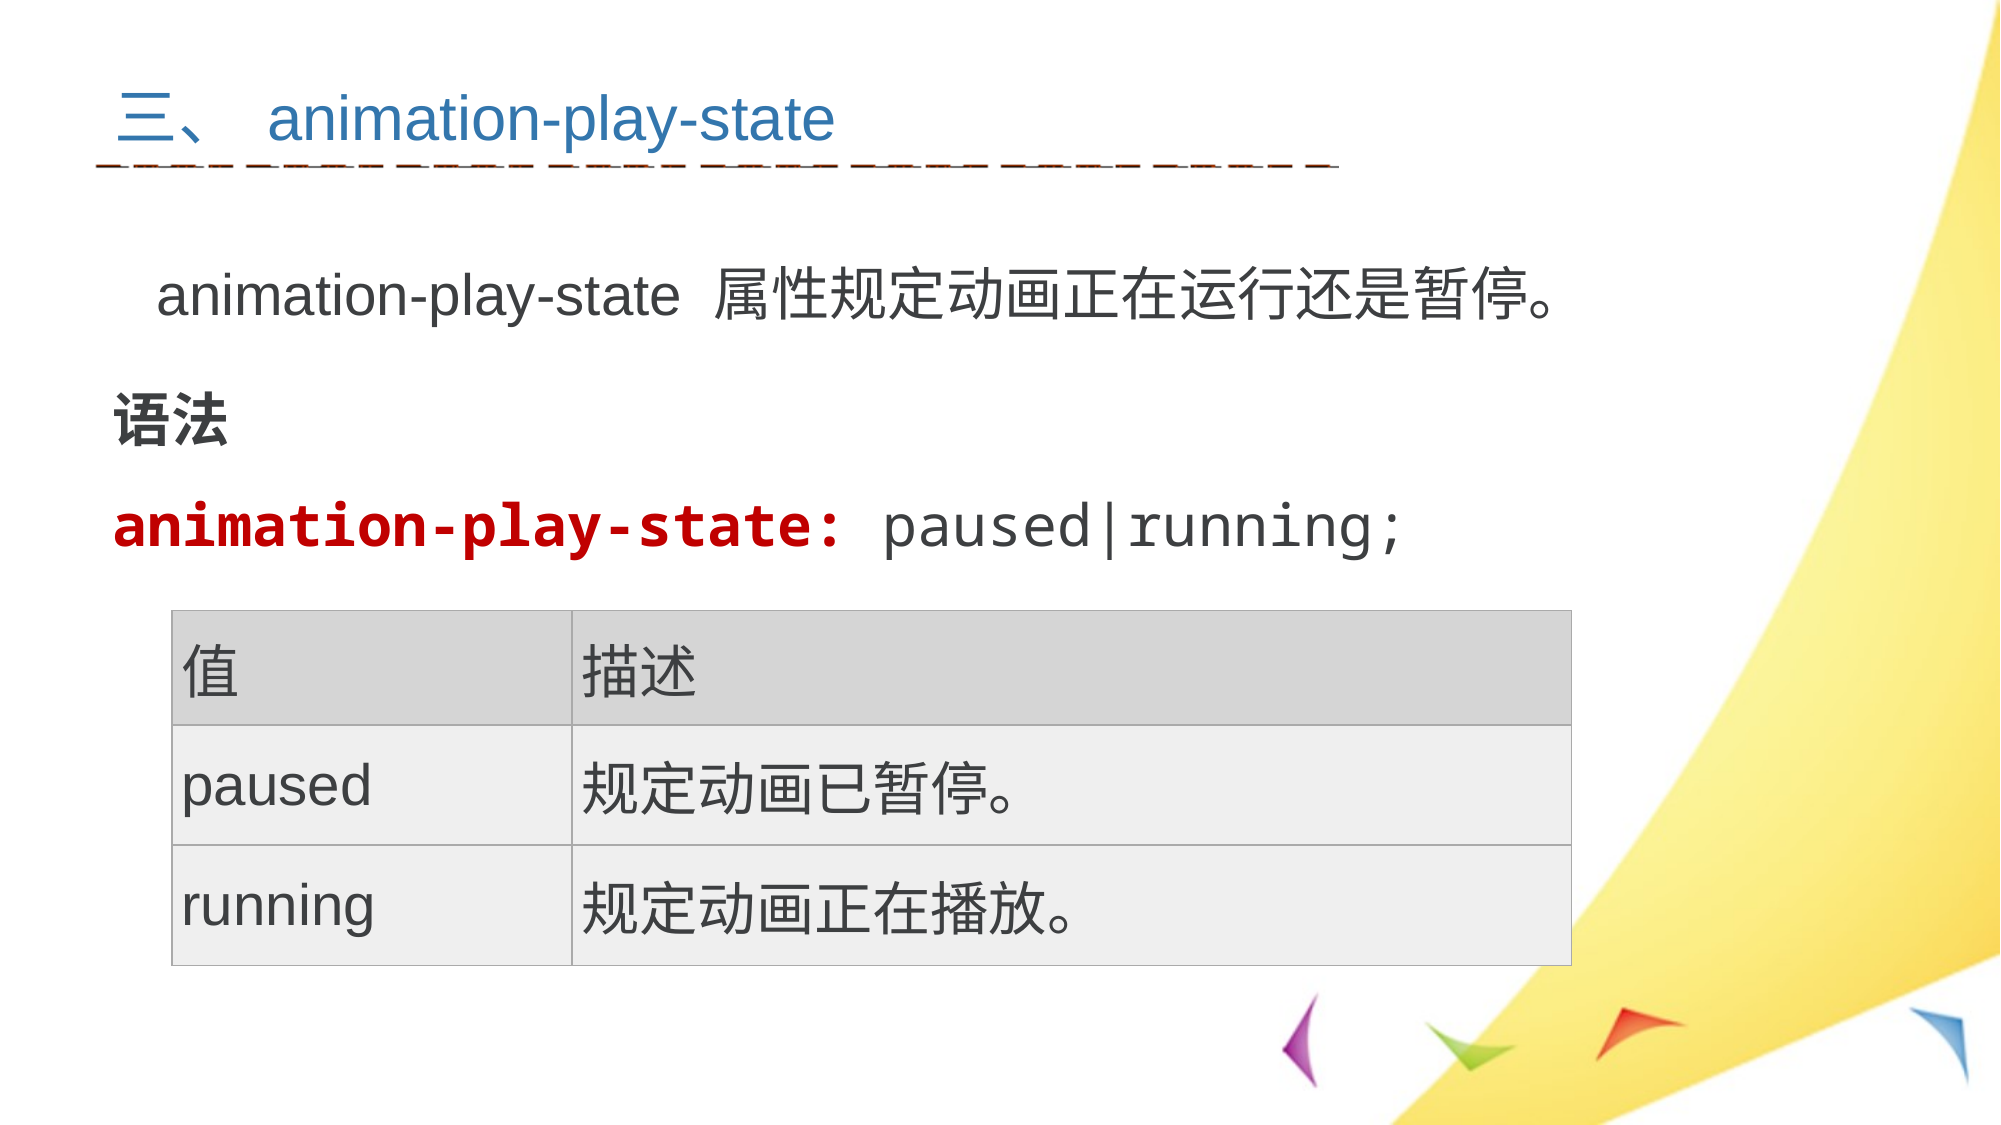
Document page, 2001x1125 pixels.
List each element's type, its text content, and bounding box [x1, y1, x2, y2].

table_header 描述 [573, 611, 1571, 724]
table_cell 规定动画已暂停。 [573, 726, 1571, 844]
table_cell paused [173, 726, 571, 844]
table_cell running [173, 846, 571, 965]
table_header 值 [173, 611, 571, 724]
text_box animation-play-state 属性规定动画正在运行还是暂停。 [141, 249, 1602, 335]
text_box 语法 animation-play-state: paused|running; [112, 348, 1425, 559]
table_cell 规定动画正在播放。 [573, 846, 1571, 965]
title 三、 animation-play-state [99, 31, 1707, 162]
picture [88, 0, 2000, 1125]
